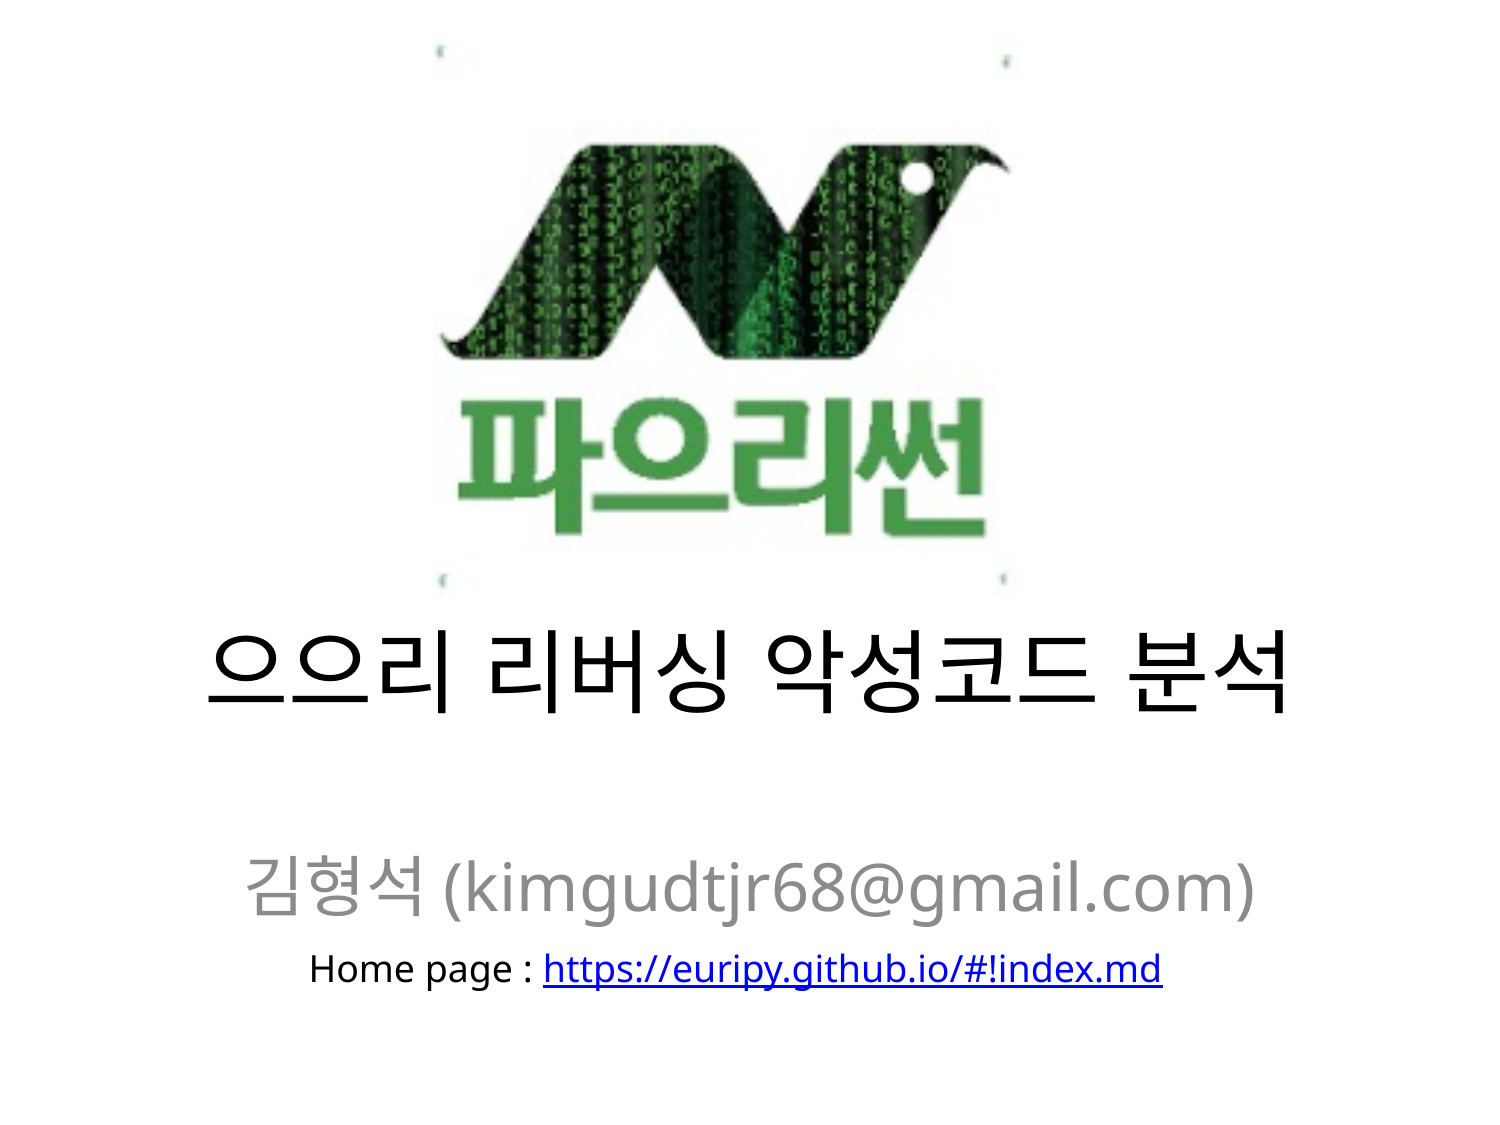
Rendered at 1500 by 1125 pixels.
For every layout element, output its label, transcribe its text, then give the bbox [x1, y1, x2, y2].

picture [433, 34, 1020, 601]
subtitle 김형석(kimgudtjr68@gmail.com) [225, 837, 1275, 1125]
title 으으리 리버싱 악성코드 분석 [112, 549, 1388, 791]
text_box Home page : https://euripy.github.io/#!index.md [293, 937, 1178, 1049]
